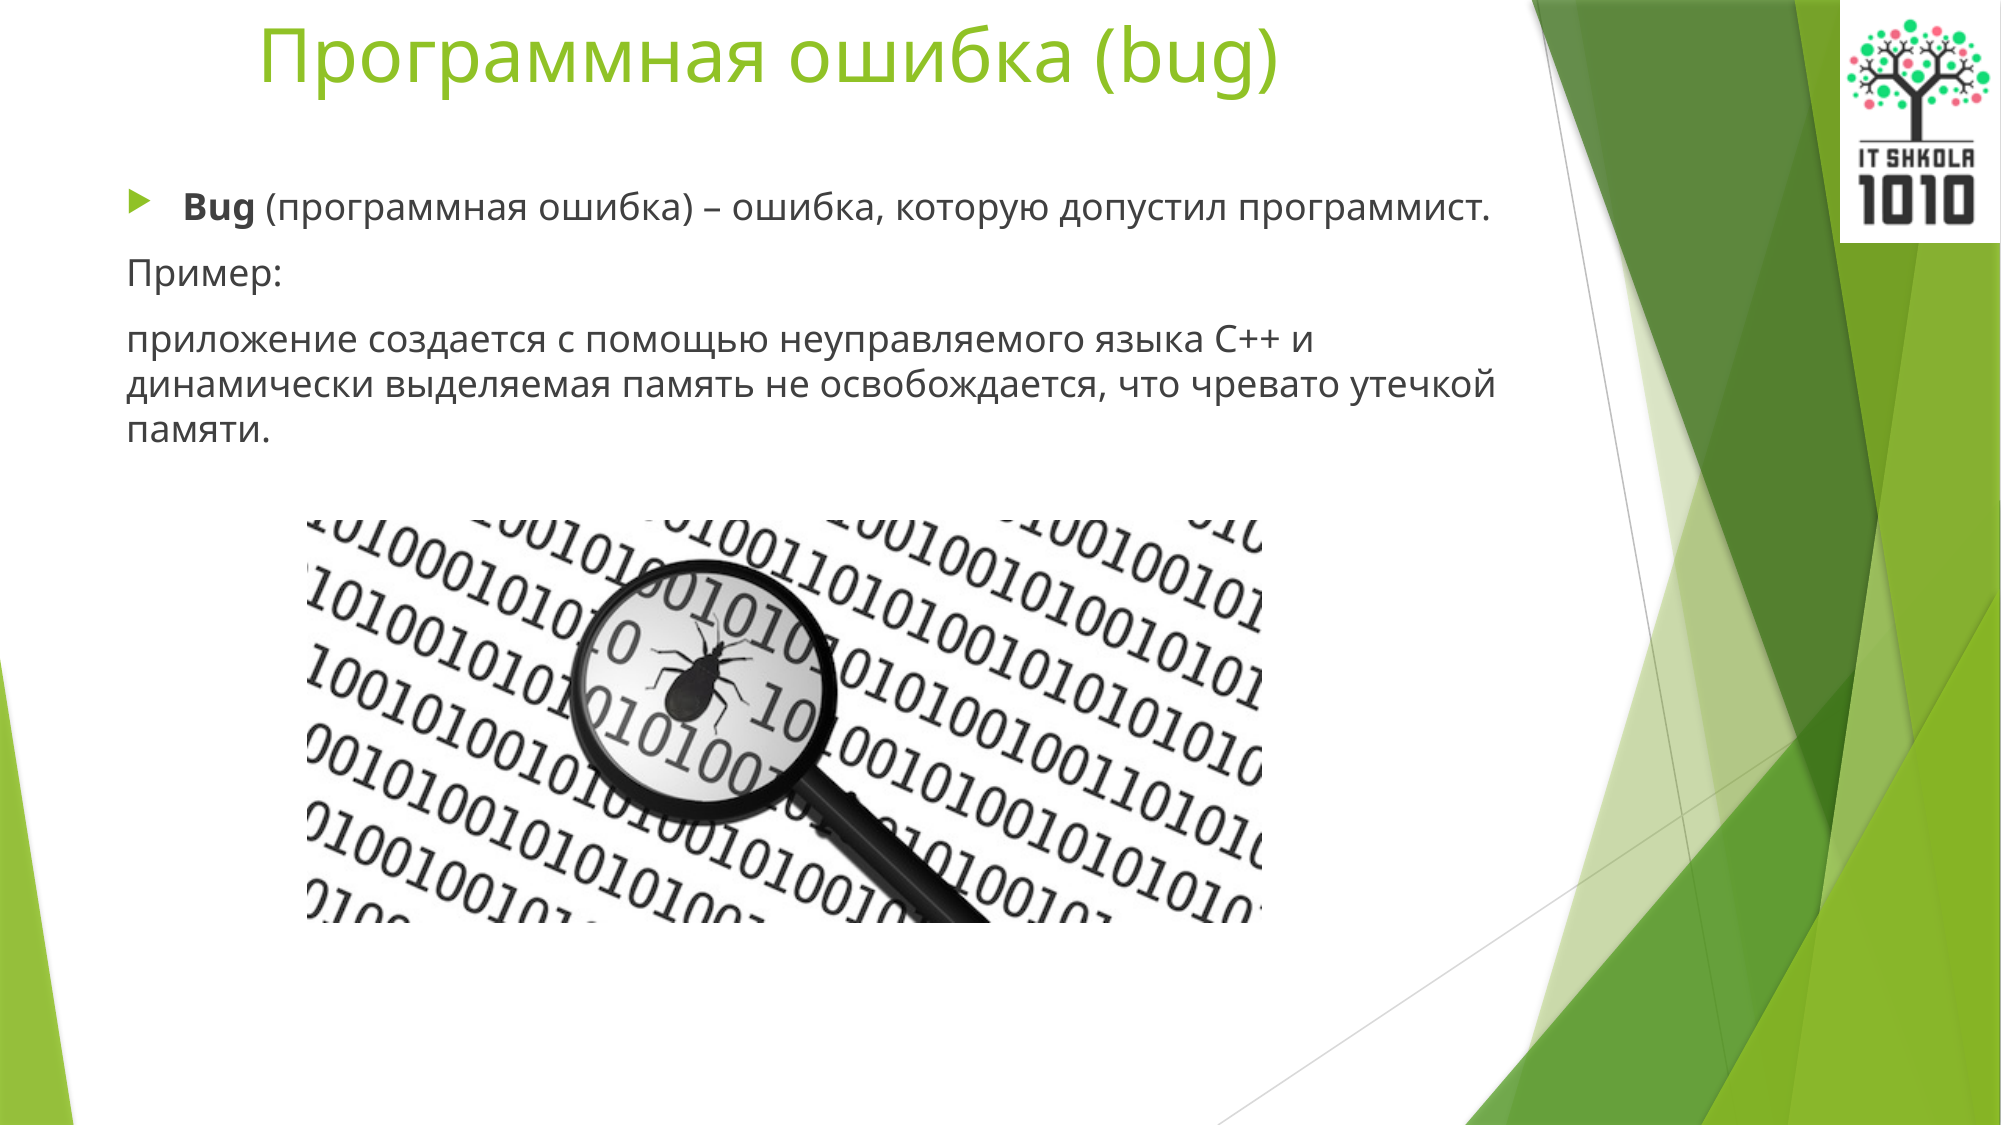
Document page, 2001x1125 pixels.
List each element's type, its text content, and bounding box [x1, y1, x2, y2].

title Программная ошибка (bug) [0, 0, 1538, 112]
picture [1839, 0, 2000, 243]
list Bug (программная ошибка) – ошибка, которую допустил программист. Пример: приложение создается с помощью неуправляемого языка С++ и динамически выделяемая память не освобождается, что чревато утечкой памяти. [111, 175, 1538, 1078]
picture [307, 520, 1262, 924]
